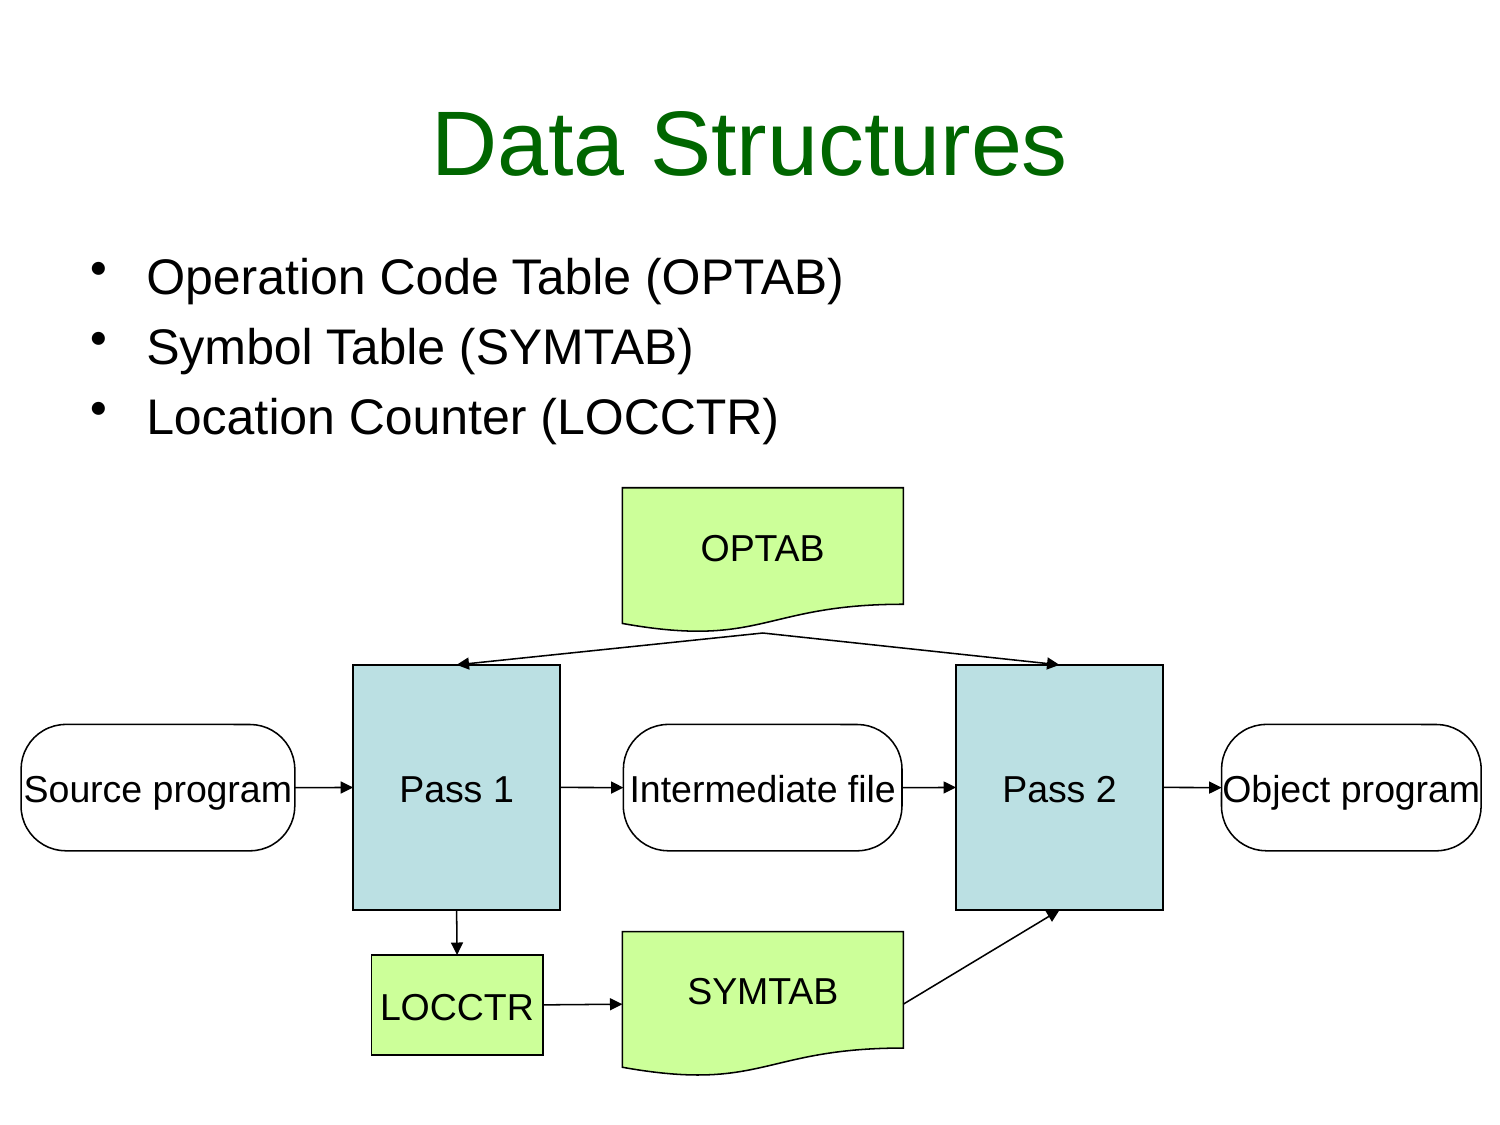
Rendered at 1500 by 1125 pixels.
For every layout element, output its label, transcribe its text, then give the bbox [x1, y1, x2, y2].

text_box Intermediate file [623, 724, 903, 851]
list Operation Code Table (OPTAB) Symbol Table (SYMTAB) Location Counter (LOCCTR) [74, 236, 1426, 459]
text_box Pass 2 [955, 664, 1163, 911]
text_box Object program [1221, 724, 1482, 851]
text_box Source program [21, 724, 295, 851]
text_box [903, 909, 1060, 1005]
text_box OPTAB [622, 487, 904, 623]
text_box SYMTAB [622, 931, 904, 1075]
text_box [456, 624, 1060, 666]
text_box LOCCTR [371, 954, 543, 1055]
text_box Pass 1 [353, 664, 561, 911]
title Data Structures [74, 44, 1426, 233]
